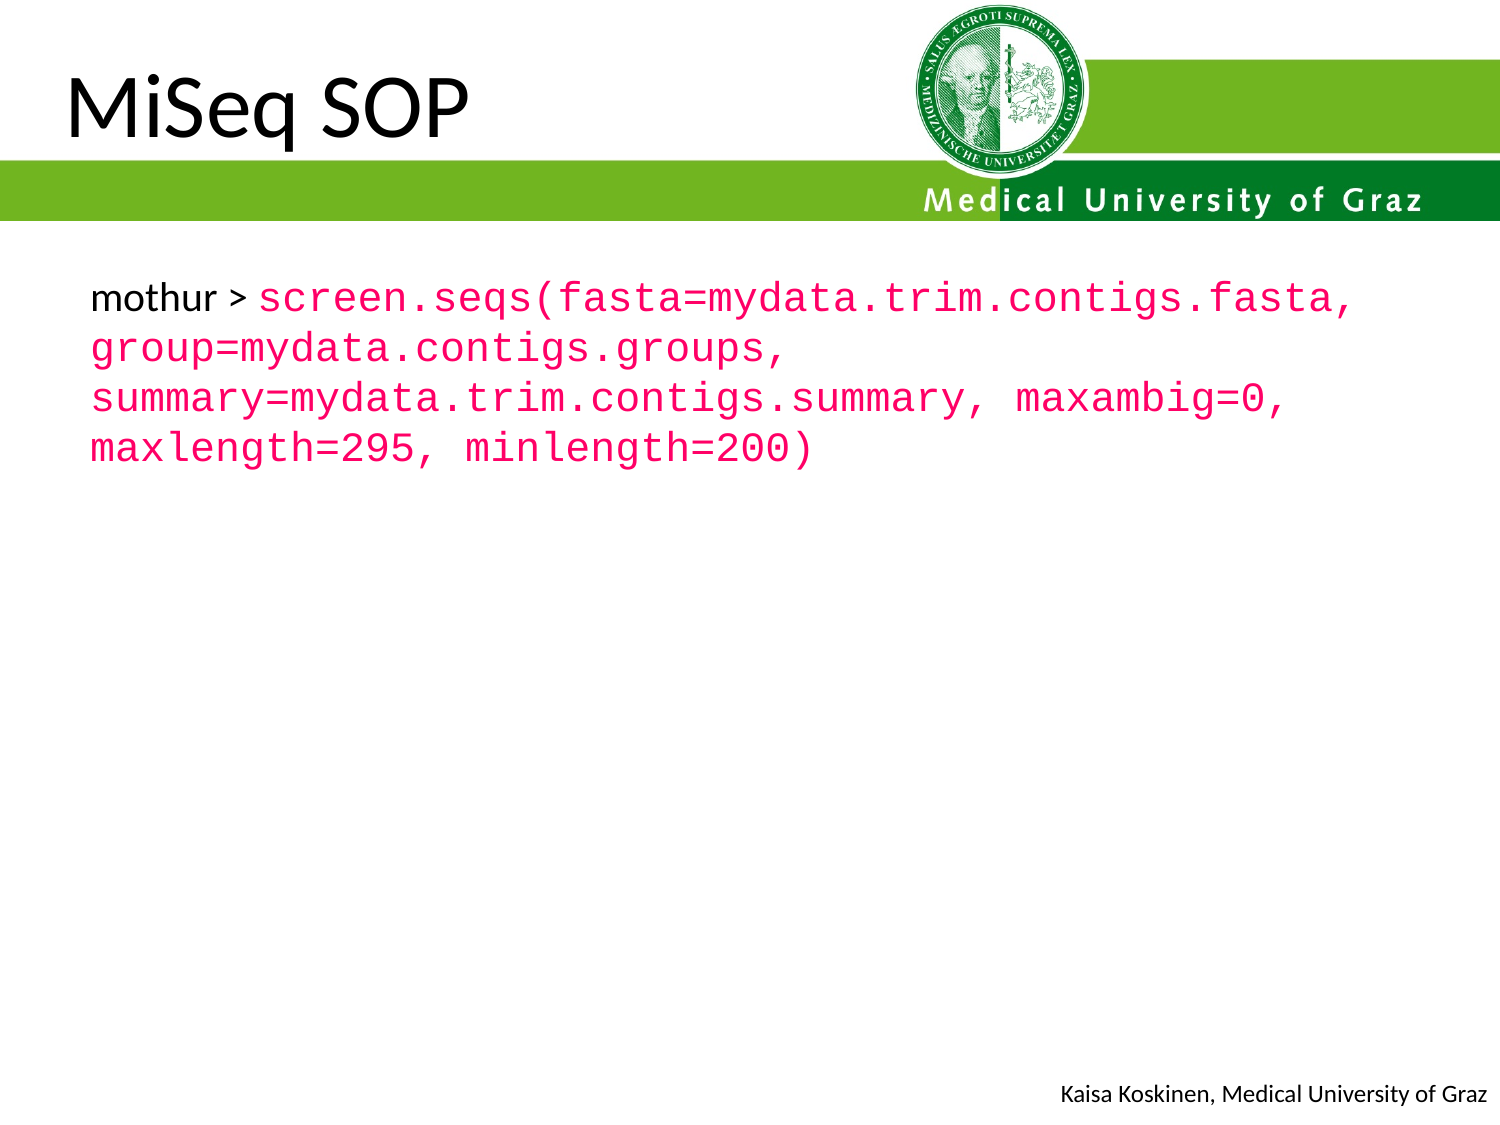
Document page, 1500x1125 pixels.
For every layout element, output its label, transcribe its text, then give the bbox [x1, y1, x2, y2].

text_box Kaisa Koskinen, Medical University of Graz [1045, 1070, 1500, 1116]
picture [0, 0, 1500, 222]
list mothur > screen.seqs(fasta=mydata.trim.contigs.fasta, group=mydata.contigs.groups, summary=mydata.trim.contigs.summary, maxambig=0, maxlength=295, minlength=200) [75, 262, 1425, 1005]
